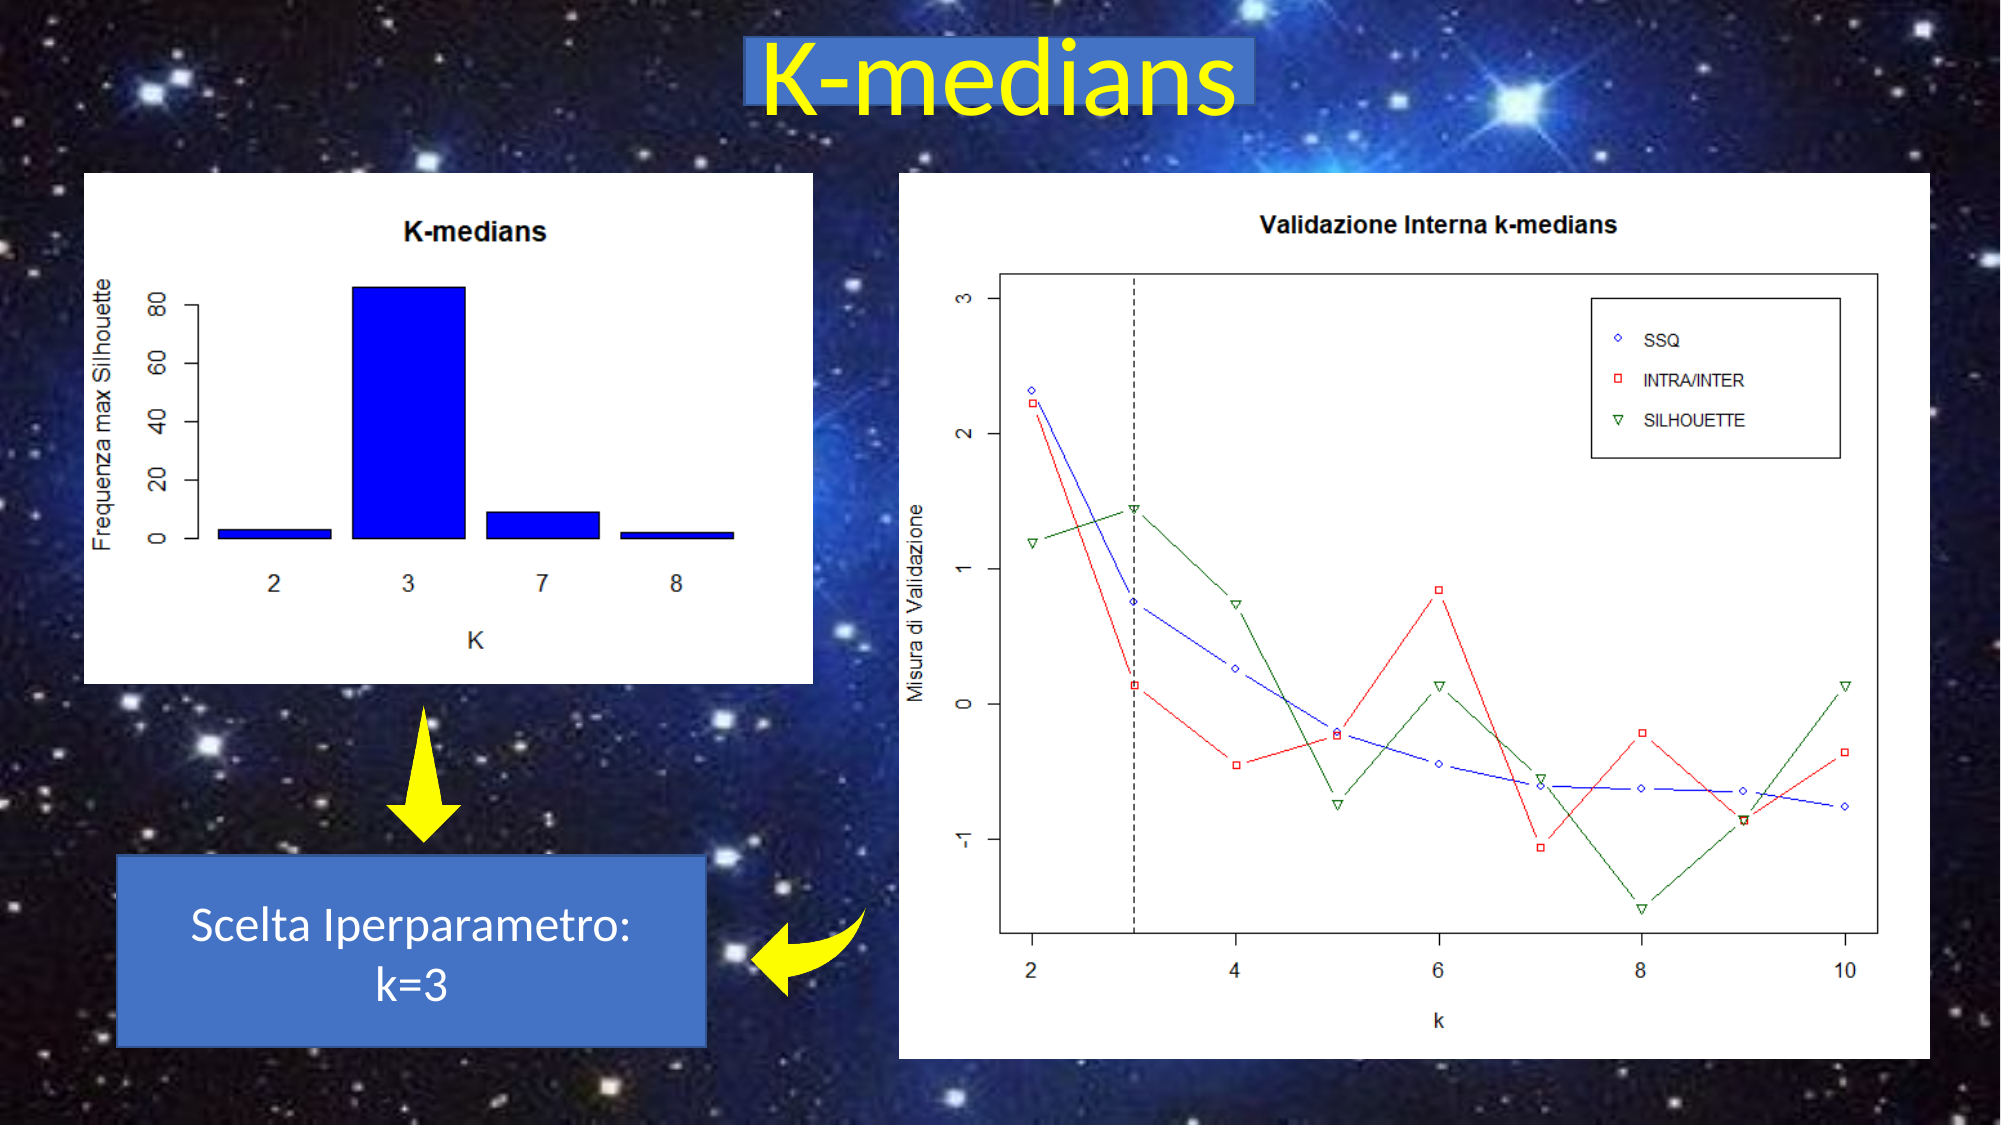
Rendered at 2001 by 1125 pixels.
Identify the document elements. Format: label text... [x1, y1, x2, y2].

text_box K-medians [723, 0, 1277, 146]
text_box Scelta Iperparametro: k=3 [116, 854, 707, 1048]
picture [0, 0, 2001, 1125]
